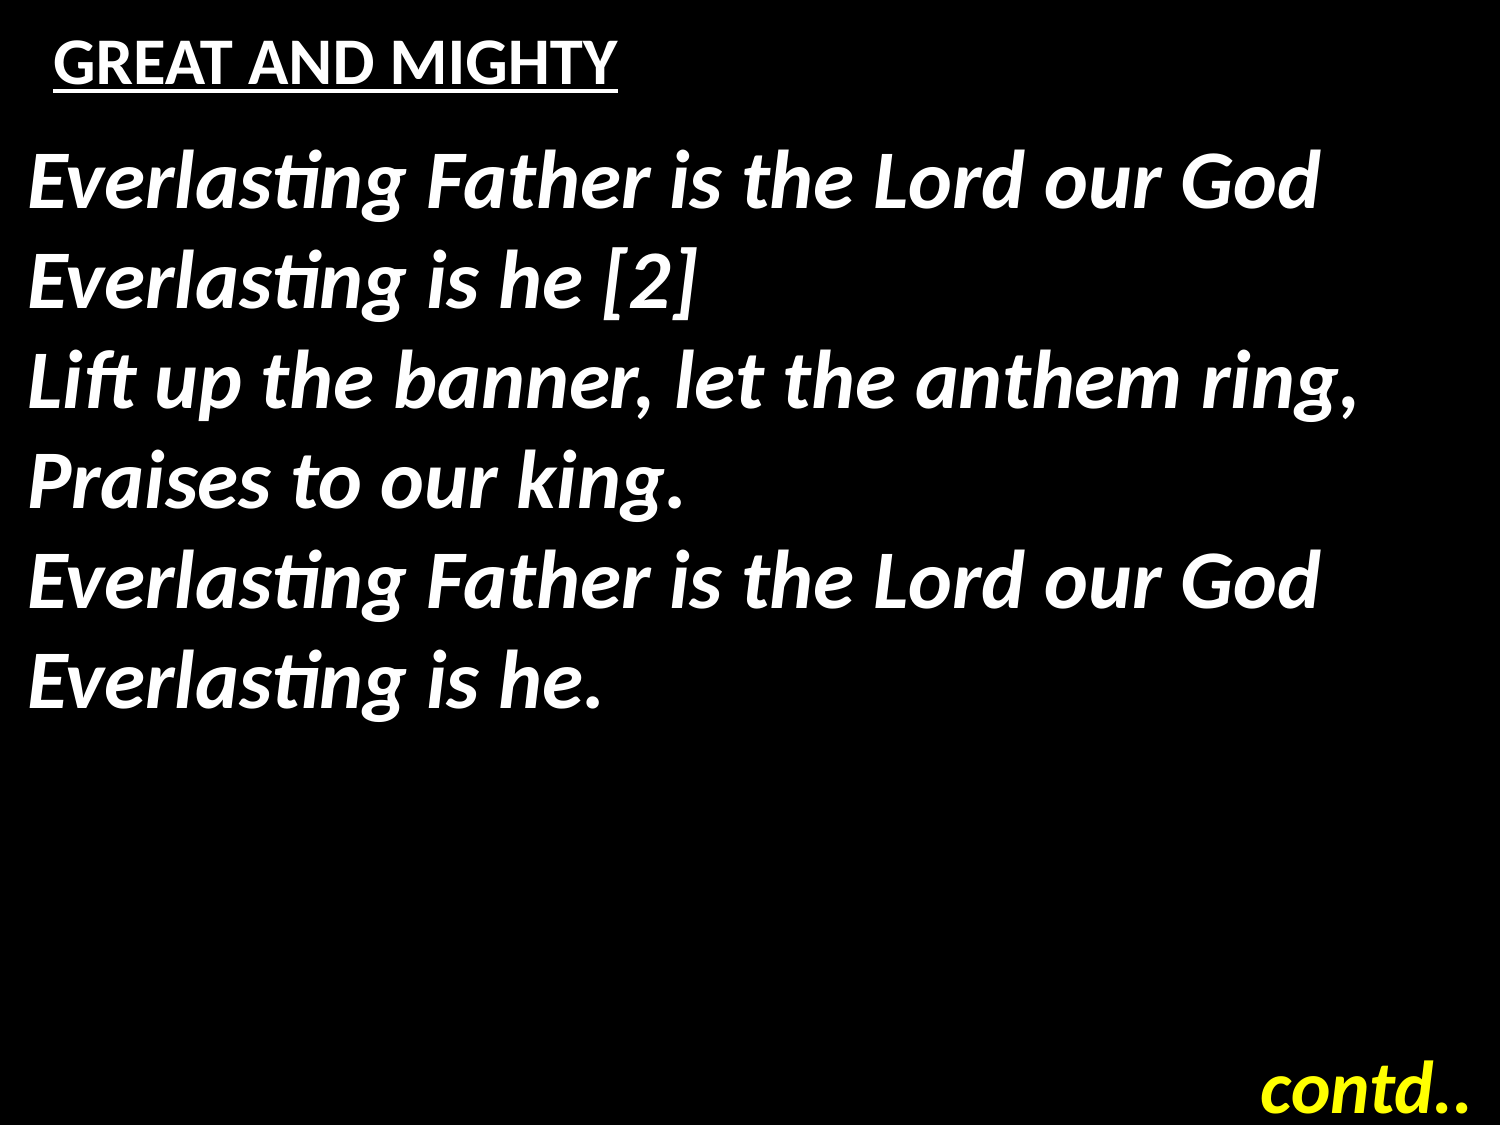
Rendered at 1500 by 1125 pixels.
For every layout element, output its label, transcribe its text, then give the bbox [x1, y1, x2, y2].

title GREAT AND MIGHTY [10, 0, 1490, 117]
text_box contd.. [1245, 1042, 1500, 1125]
list Everlasting Father is the Lord our God Everlasting is he [2] Lift up the banner, let the anthem ring, Praises to our king. Everlasting Father is the Lord our God Everlasting is he. [8, 125, 1489, 1116]
